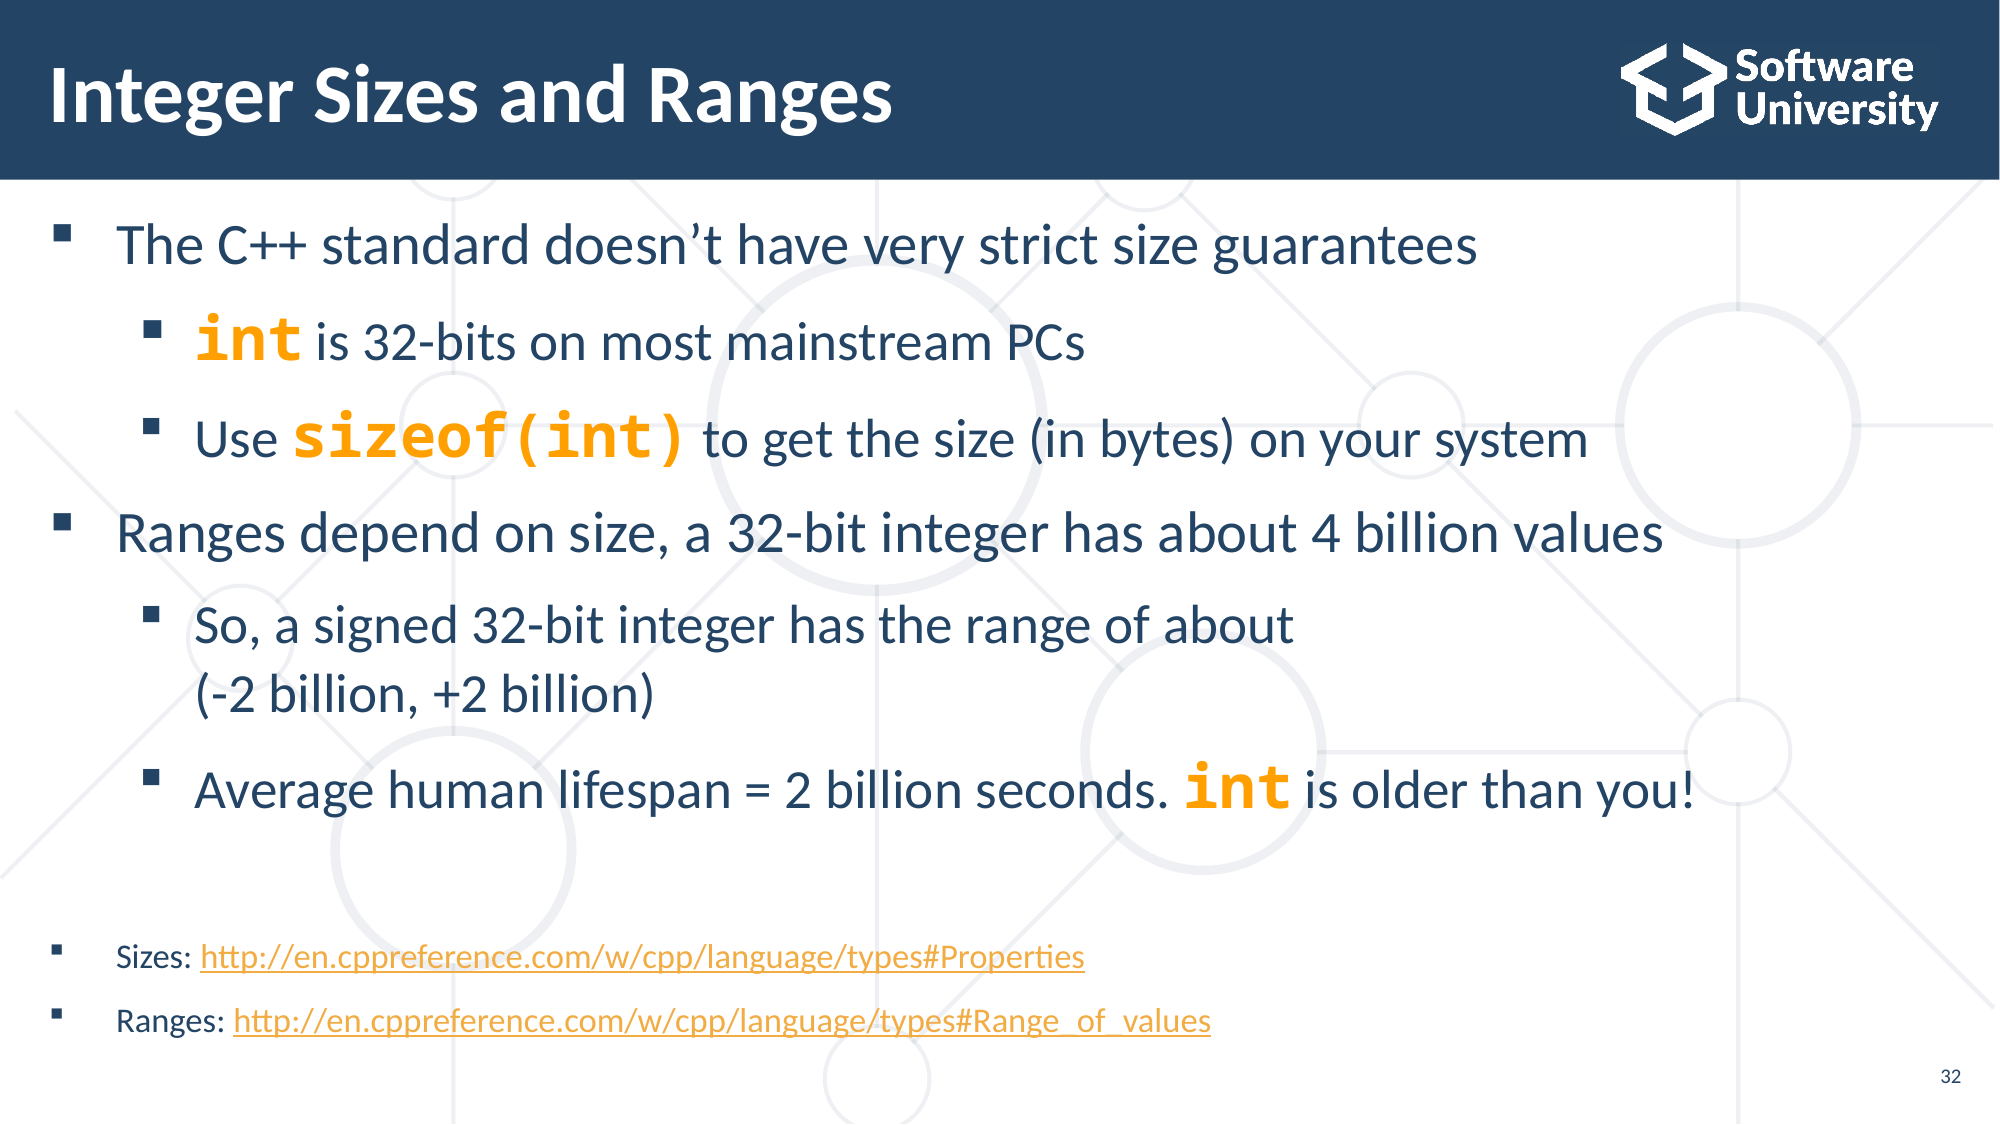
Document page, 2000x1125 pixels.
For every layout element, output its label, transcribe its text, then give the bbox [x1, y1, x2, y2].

title Integer Sizes and Ranges [31, 16, 1591, 162]
list The C++ standard doesn’t have very strict size guarantees int is 32-bits on most mainstream PCs Use sizeof(int) to get the size (in bytes) on your system Ranges depend on size, a 32-bit integer has about 4 billion values So, a signed 32-bit integer has the range of about (-2 billion, +2 billion) Average human lifespan = 2 billion seconds. int is older than you! Sizes: http://en.cppreference.com/w/cpp/language/types#Properties Ranges: http://en.cppreference.com/w/cpp/language/types#Range_of_values [31, 196, 1970, 1050]
slide_number 32 [1896, 1049, 1968, 1101]
picture [1621, 43, 1939, 136]
